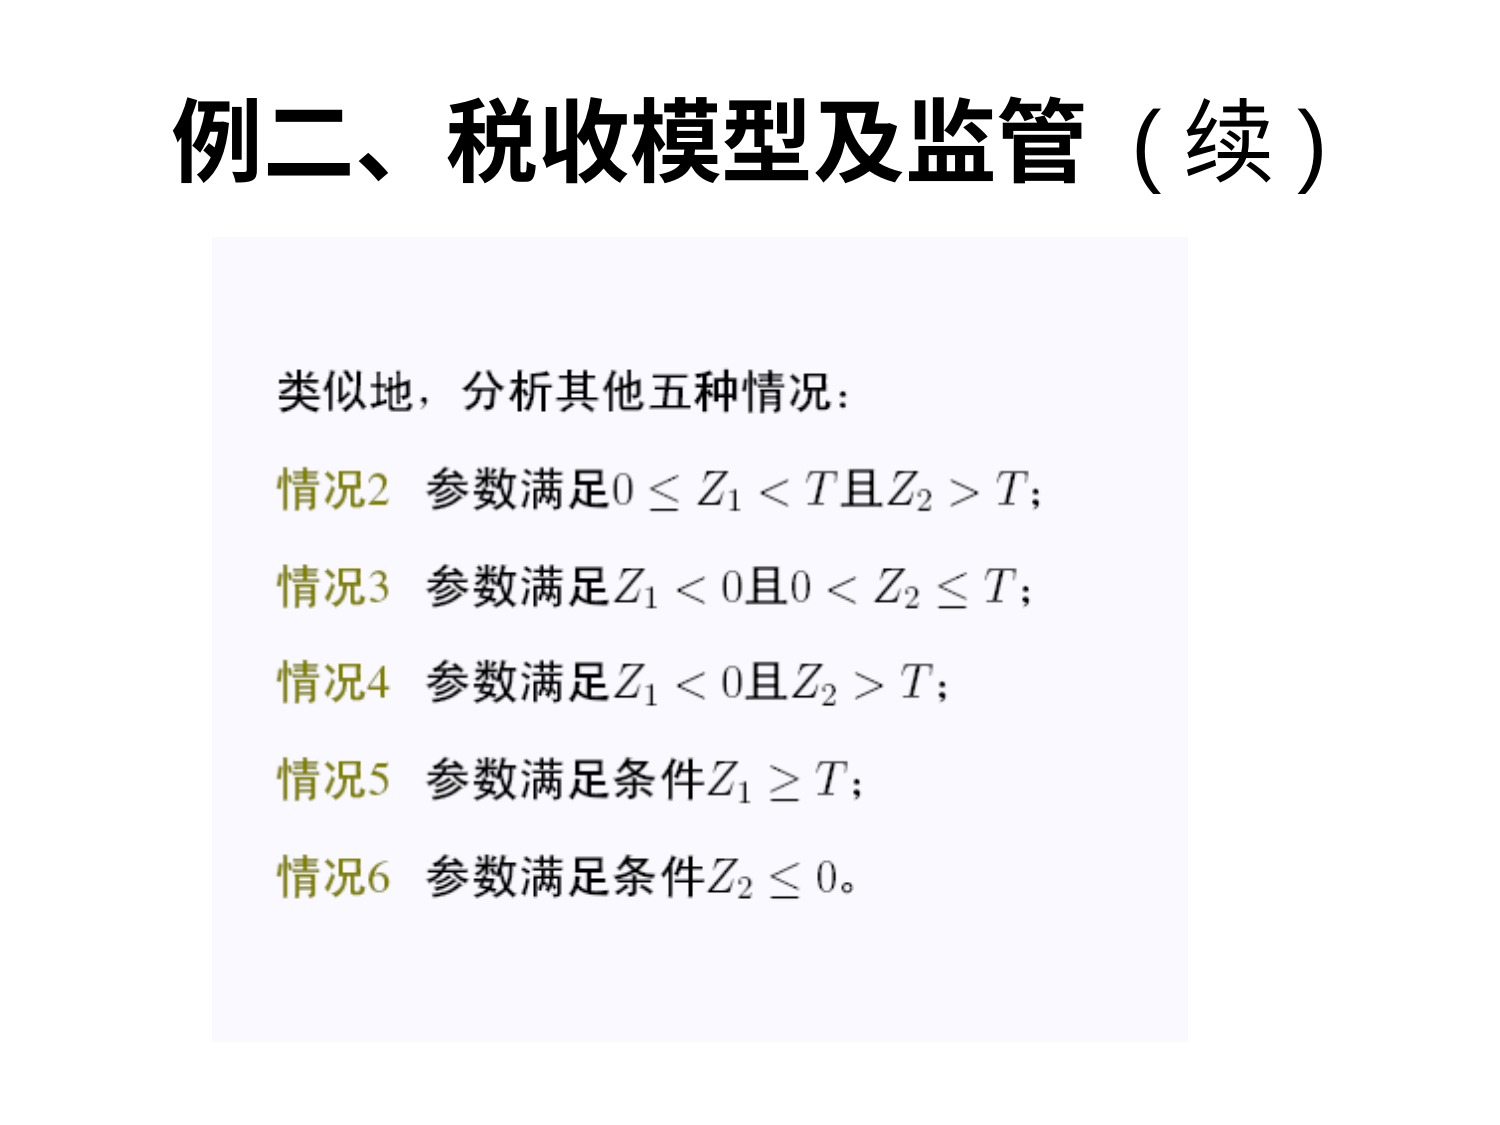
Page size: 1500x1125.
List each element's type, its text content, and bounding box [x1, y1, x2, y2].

title 例二、税收模型及监管 (续) [74, 44, 1426, 233]
picture [212, 237, 1188, 1042]
